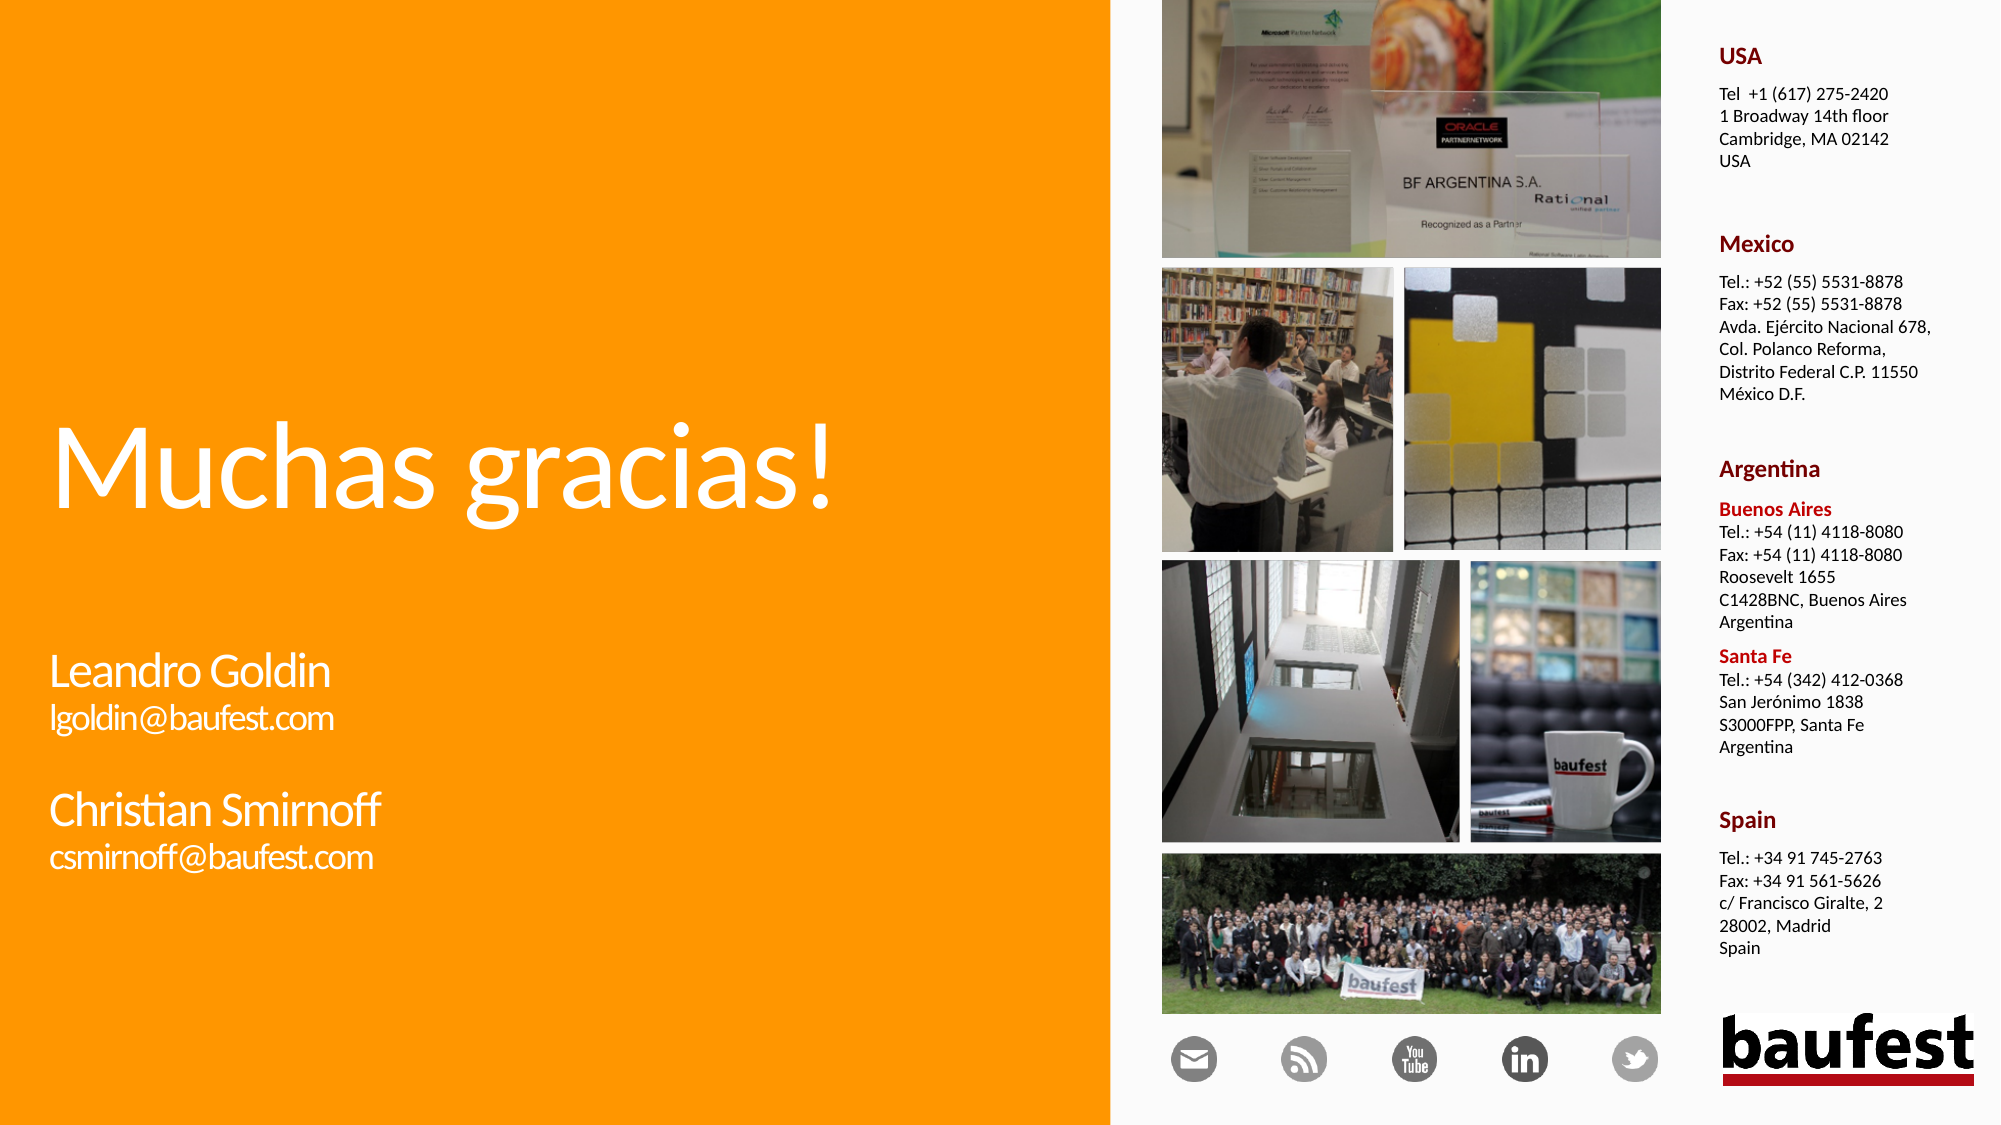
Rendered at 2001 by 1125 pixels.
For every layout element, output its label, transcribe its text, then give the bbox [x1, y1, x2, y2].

picture [1391, 1035, 1438, 1082]
text_box Argentina Buenos Aires Tel.: +54 (11) 4118-8080 Fax: +54 (11) 4118-8080 Roosevelt 1655 C1428BNC, Buenos Aires Argentina Santa Fe Tel.: +54 (342) 412-0368 San Jerónimo 1838 S3000FPP, Santa Fe Argentina [1704, 437, 1988, 776]
title Muchas gracias! Leandro Goldin lgoldin@baufest.com Christian Smirnoff csmirnoff@baufest.com [49, 70, 959, 964]
text_box [0, 0, 1112, 1125]
text_box USA Tel +1 (617) 275-2420 1 Broadway 14th floor Cambridge, MA 02142 USA [1704, 24, 1989, 200]
picture [1723, 1013, 1974, 1086]
picture [1502, 1035, 1548, 1082]
picture [1171, 1035, 1217, 1082]
text_box Spain Tel.: +34 91 745-2763 Fax: +34 91 561-5626 c/ Francisco Giralte, 2 28002, Madrid Spain [1704, 788, 1988, 993]
picture [1612, 1035, 1658, 1082]
text_box Mexico Tel.: +52 (55) 5531-8878 Fax: +52 (55) 5531-8878 Avda. Ejército Nacional 678, Col. Polanco Reforma, Distrito Federal C.P. 11550 México D.F. [1704, 212, 1988, 426]
picture [1162, 0, 1661, 1014]
picture [1281, 1035, 1327, 1082]
